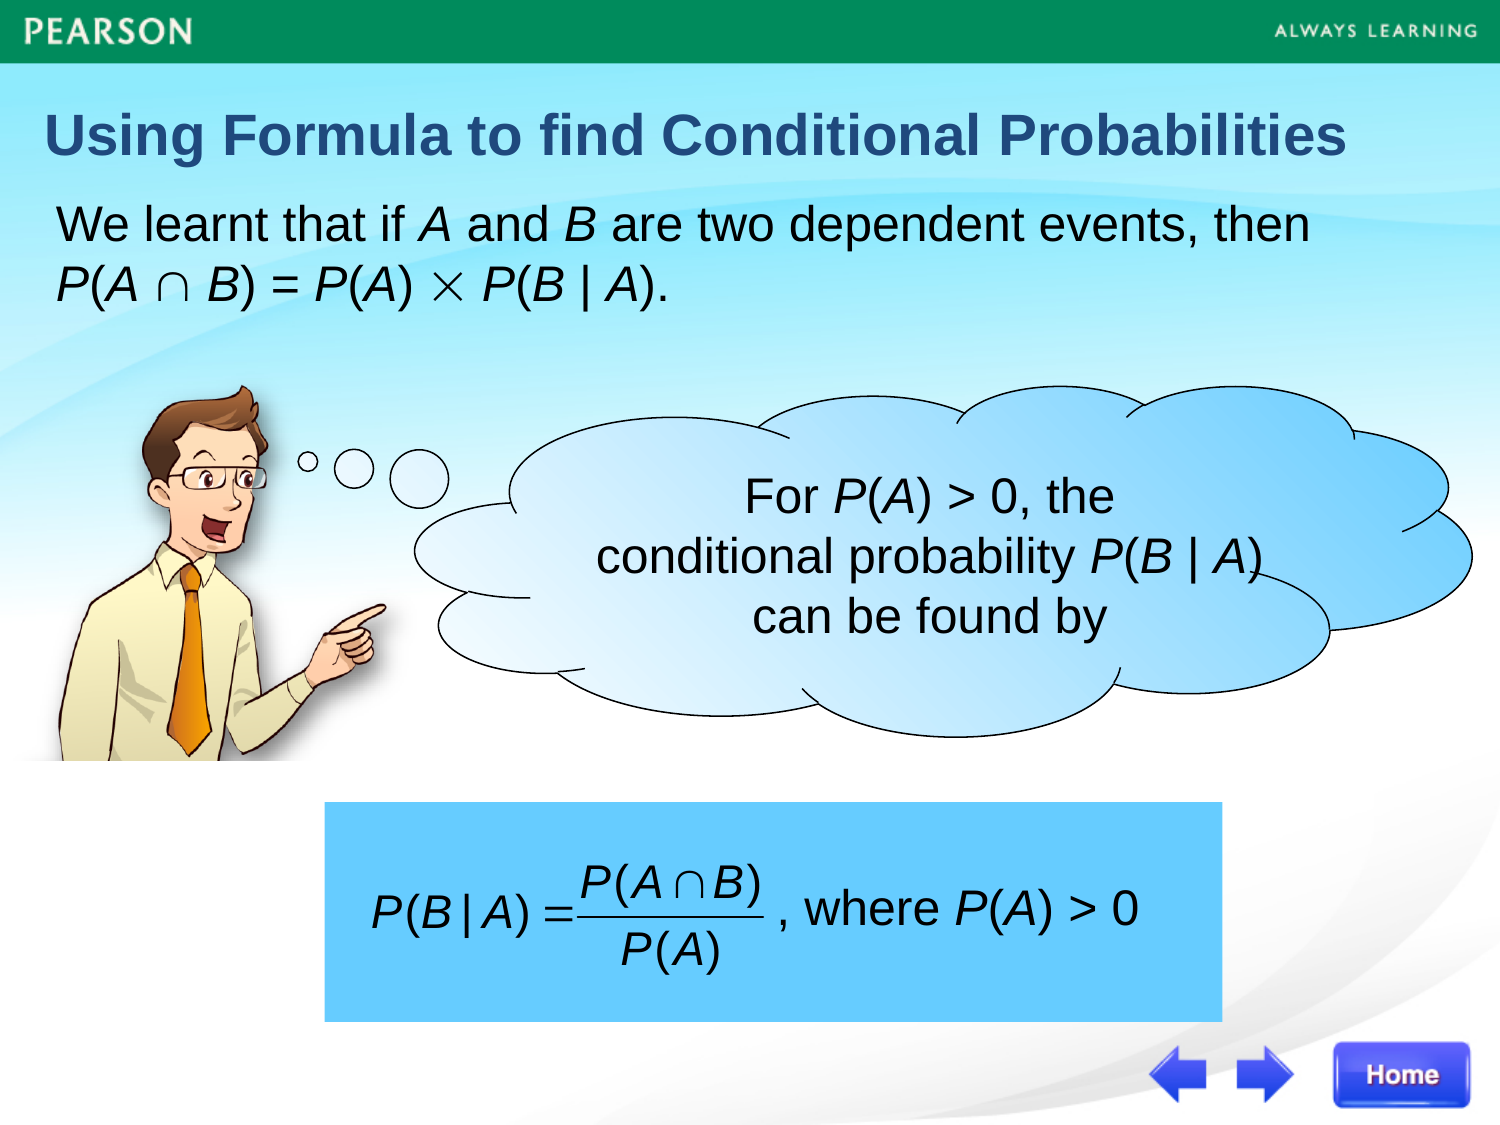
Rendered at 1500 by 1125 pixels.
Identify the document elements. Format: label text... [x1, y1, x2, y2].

text_box Using Formula to find Conditional Probabilities [29, 90, 1476, 175]
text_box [364, 853, 774, 984]
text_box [0, 326, 1473, 761]
text_box We learnt that if A and B are two dependent events, then P(A  B) = P(A)  P(B | A). [41, 184, 1394, 320]
picture [0, 0, 1500, 1125]
text_box [324, 802, 1223, 1022]
text_box , where P(A) > 0 [779, 880, 1163, 943]
